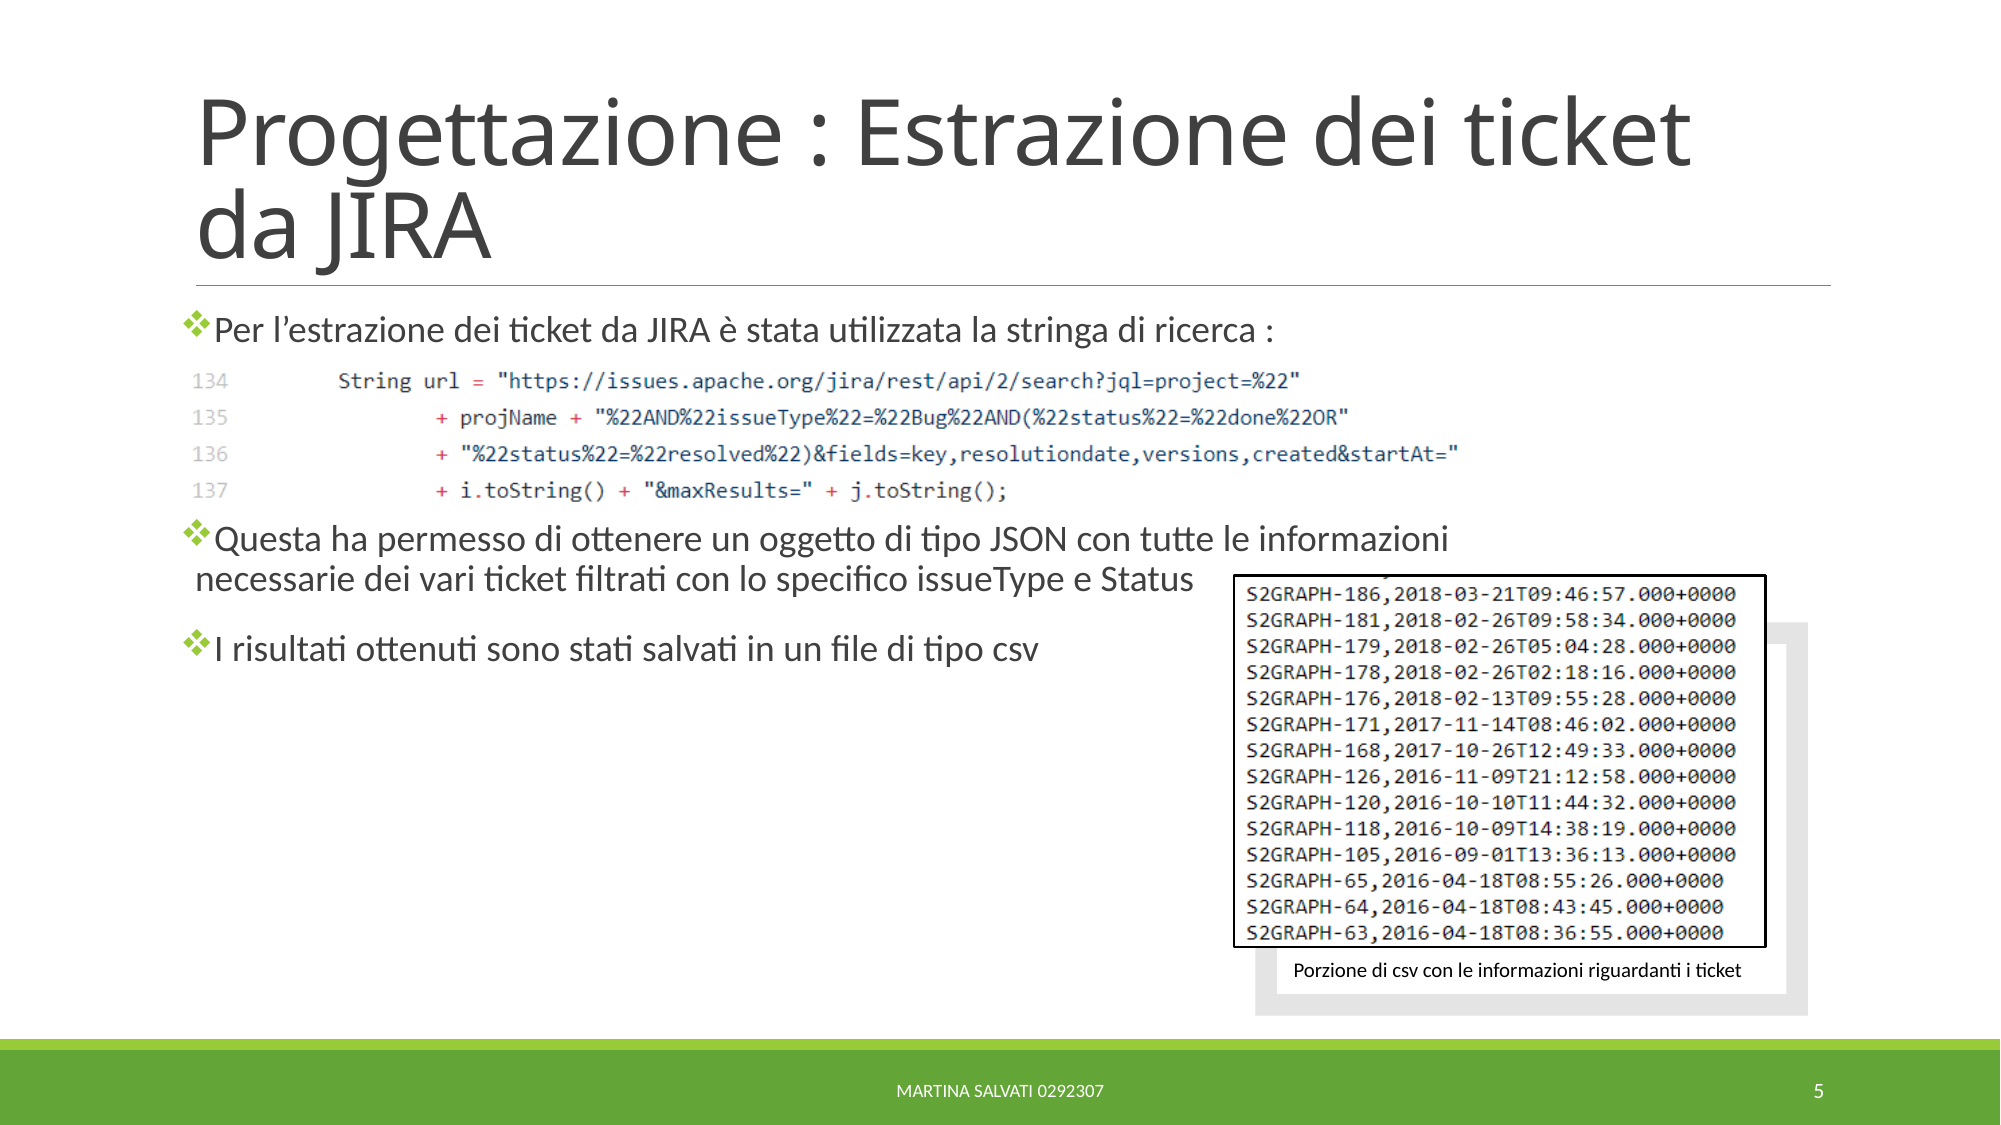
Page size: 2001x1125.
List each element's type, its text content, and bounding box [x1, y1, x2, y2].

picture [179, 364, 1535, 506]
title Progettazione : Estrazione dei ticket da JIRA [180, 47, 1830, 285]
footer Martina Salvati 0292307 [604, 1059, 1230, 1120]
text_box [1233, 433, 2000, 1125]
list Per l’estrazione dei ticket da JIRA è stata utilizzata la stringa di ricerca : Questa ha permesso di ottenere un oggetto di tipo JSON con tutte le informazioni necessarie dei vari ticket filtrati con lo specifico issueType e Status I risultati ottenuti sono stati salvati in un file di tipo csv [180, 513, 1230, 981]
list Per l’estrazione dei ticket da JIRA è stata utilizzata la stringa di ricerca : Questa ha permesso di ottenere un oggetto di tipo JSON con tutte le informazioni necessarie dei vari ticket filtrati con lo specifico issueType e Status I risultati ottenuti sono stati salvati in un file di tipo csv [180, 302, 1535, 363]
